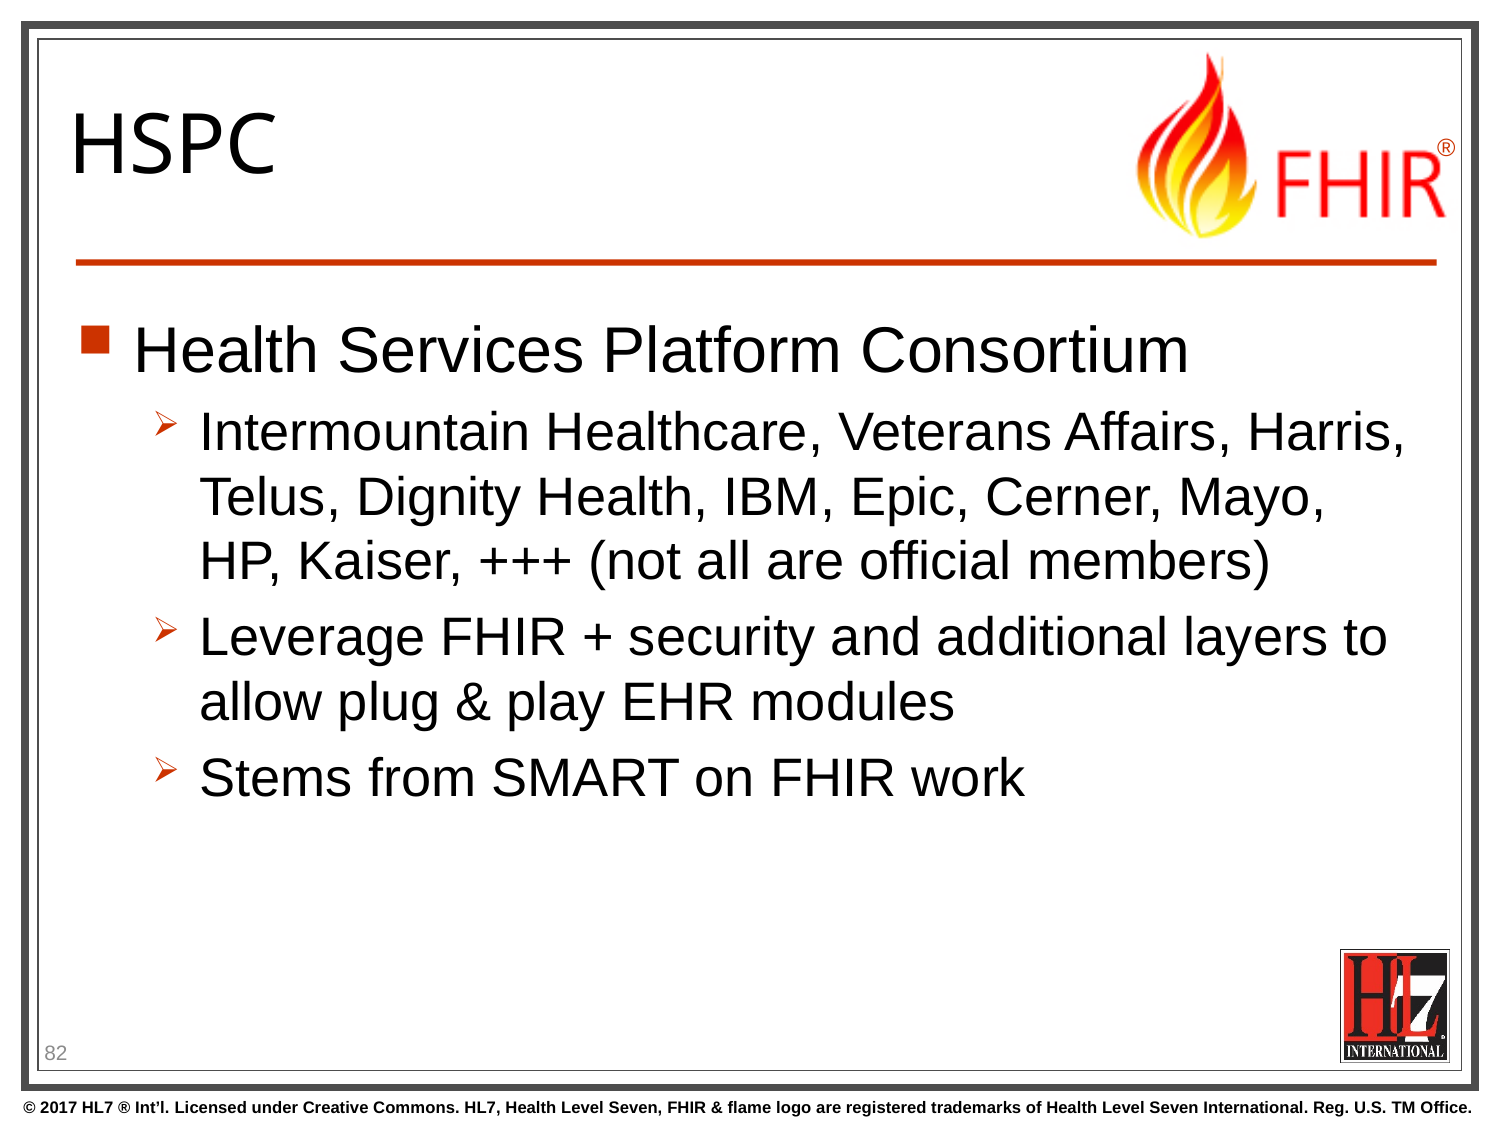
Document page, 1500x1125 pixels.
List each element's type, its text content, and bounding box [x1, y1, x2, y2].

picture [1124, 42, 1458, 249]
slide_number 82 [29, 1034, 148, 1071]
list Health Services Platform Consortium Intermountain Healthcare, Veterans Affairs, Harris, Telus, Dignity Health, IBM, Epic, Cerner, Mayo, HP, Kaiser, +++ (not all are official members) Leverage FHIR + security and additional layers to allow plug & play EHR modules Stems from SMART on FHIR work [62, 299, 1438, 1059]
title HSPC [53, 54, 1128, 244]
picture [1340, 949, 1450, 1063]
